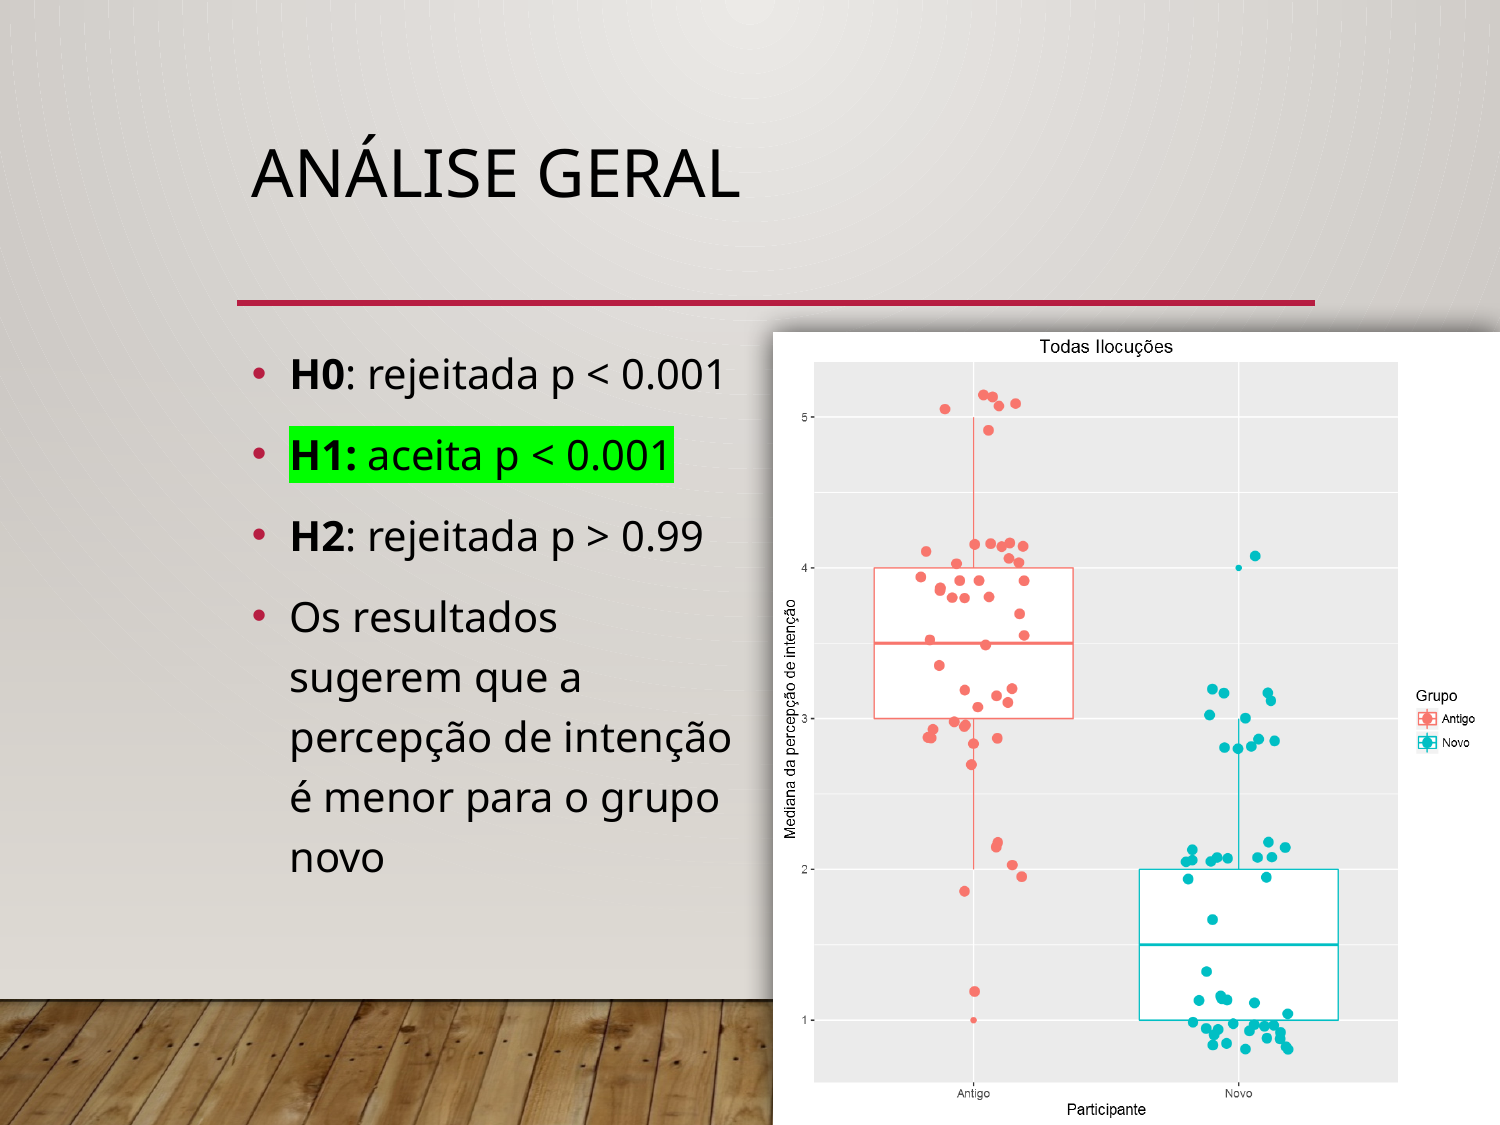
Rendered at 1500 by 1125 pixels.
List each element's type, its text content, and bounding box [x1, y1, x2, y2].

list H0: rejeitada p < 0.001 H1: aceita p < 0.001 H2: rejeitada p > 0.99 Os resultados sugerem que a percepção de intenção é menor para o grupo novo [236, 330, 750, 895]
picture [0, 999, 773, 1125]
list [773, 332, 1500, 1125]
title Análise Geral [236, 132, 1315, 306]
